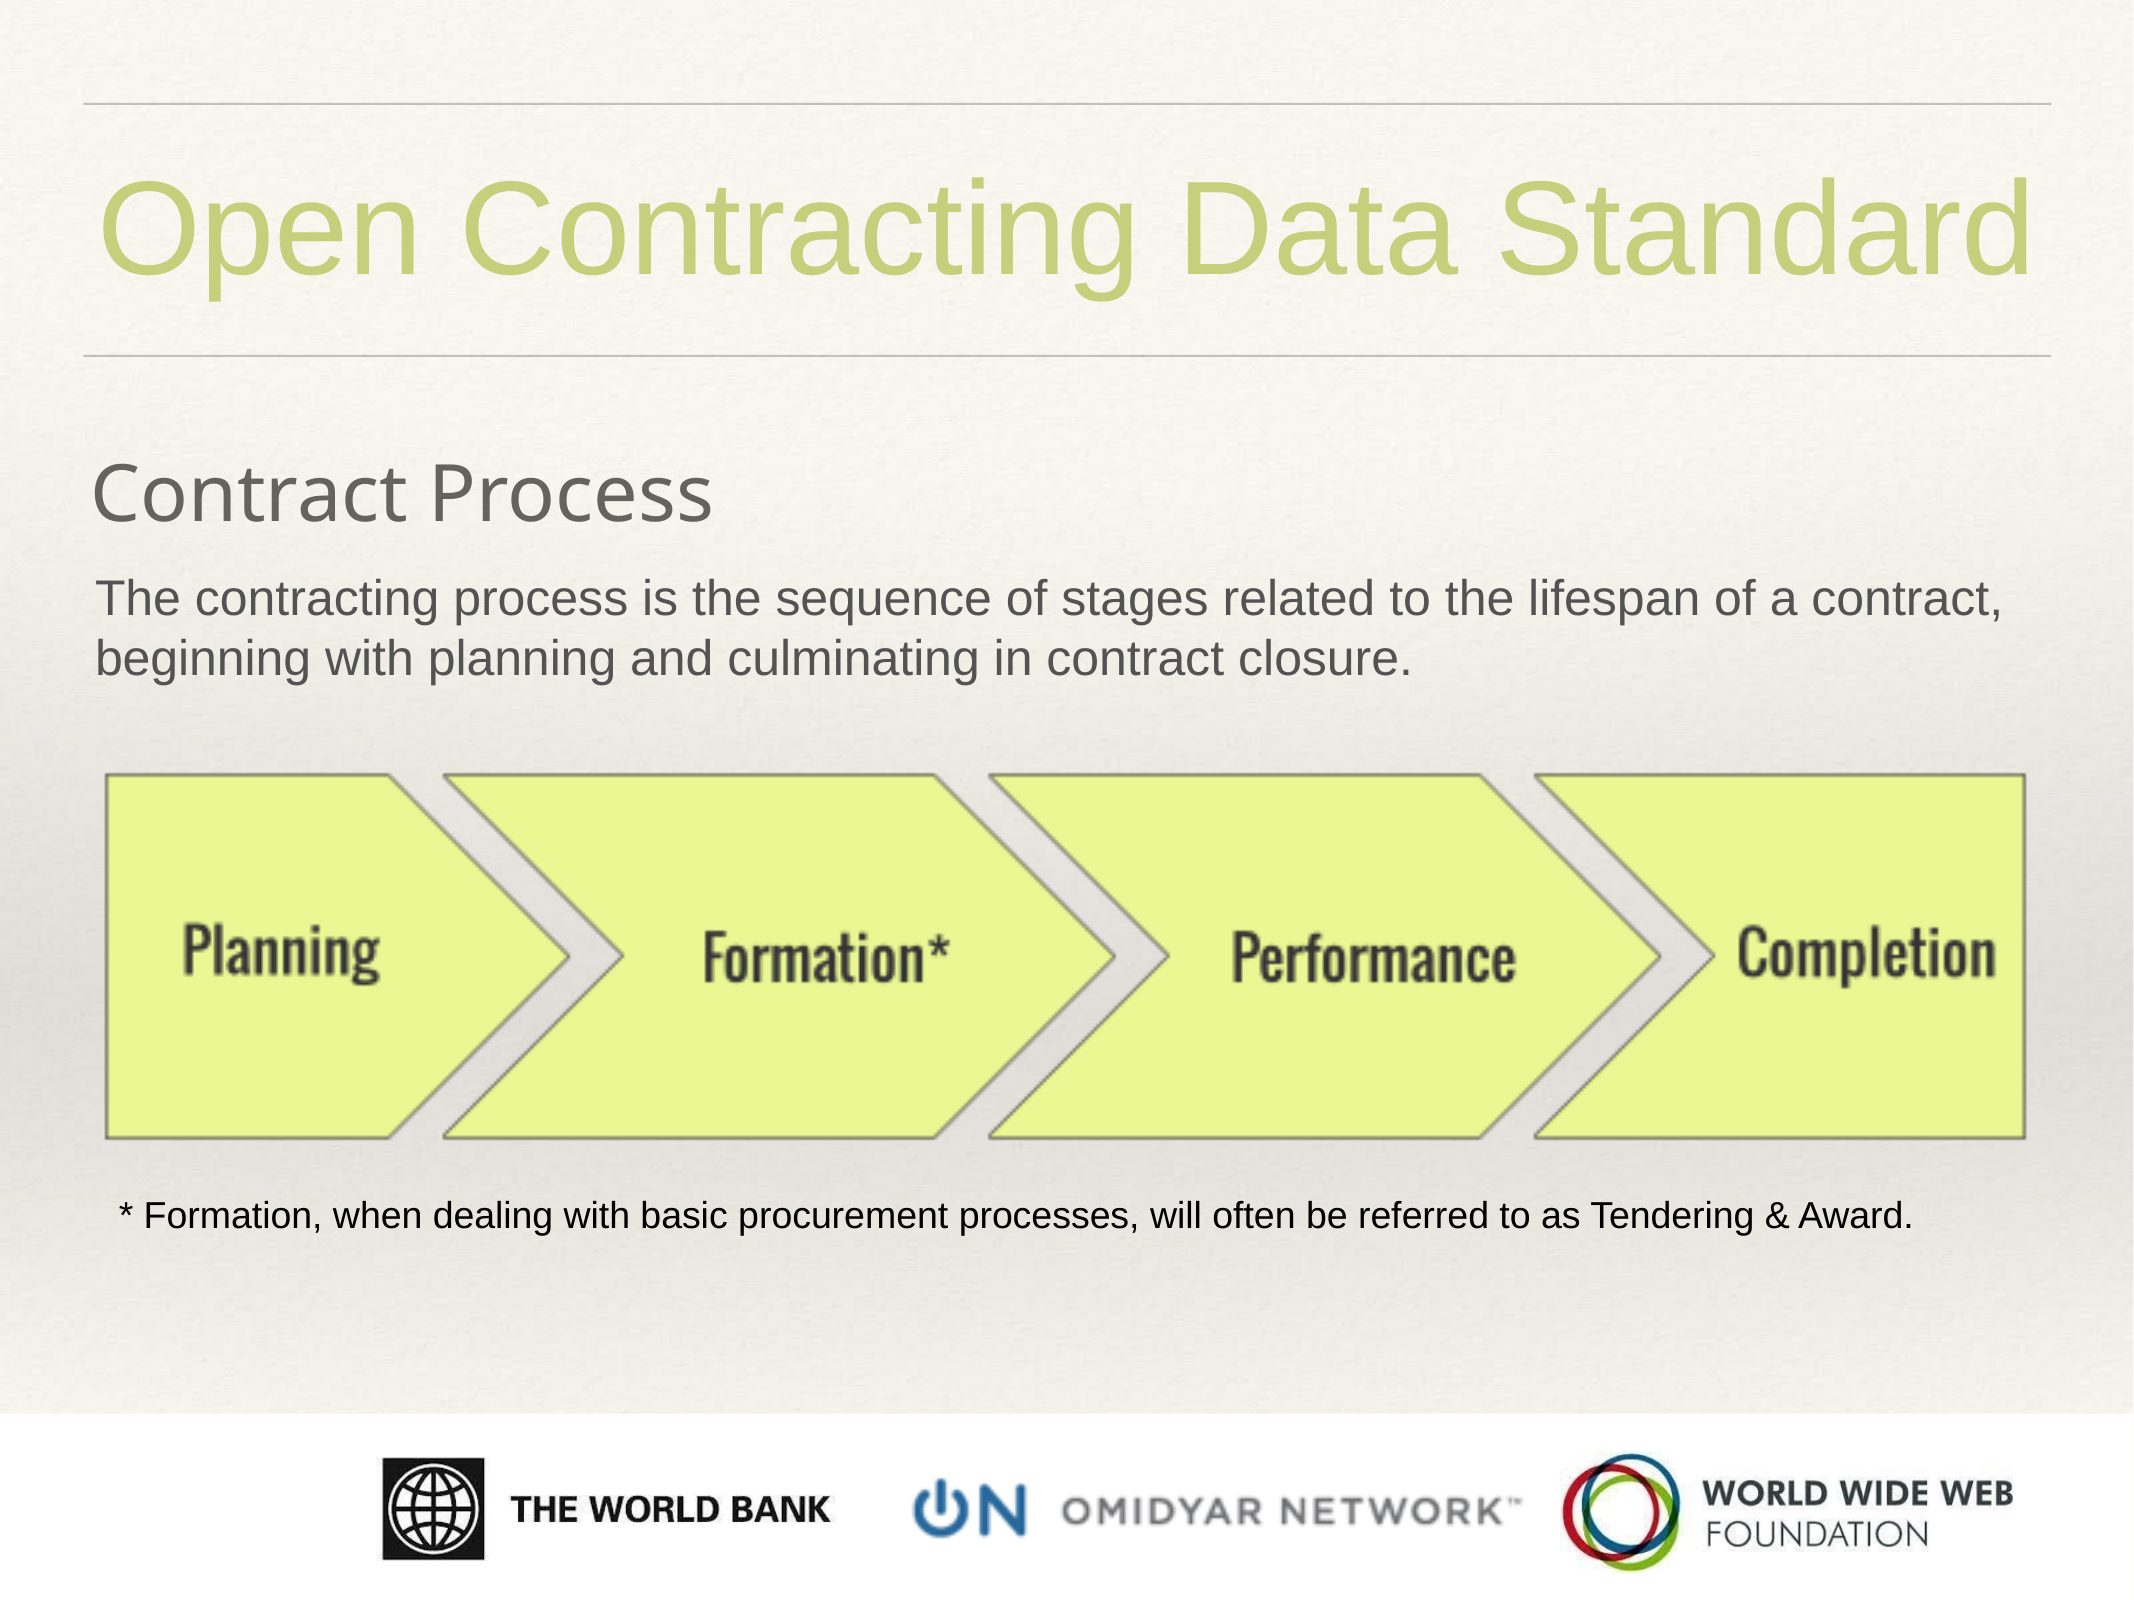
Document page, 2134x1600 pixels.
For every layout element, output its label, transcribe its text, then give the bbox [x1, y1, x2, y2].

text_box The contracting process is the sequence of stages related to the lifespan of a contract, beginning with planning and culminating in contract closure. [87, 558, 2057, 678]
picture [1560, 1451, 2015, 1574]
text_box Contract Process [81, 433, 1064, 546]
picture [901, 1457, 1535, 1567]
picture [0, 0, 2134, 1413]
picture [366, 1429, 844, 1576]
title Open Contracting Data Standard [82, 130, 2051, 332]
text_box [0, 1413, 2134, 1600]
